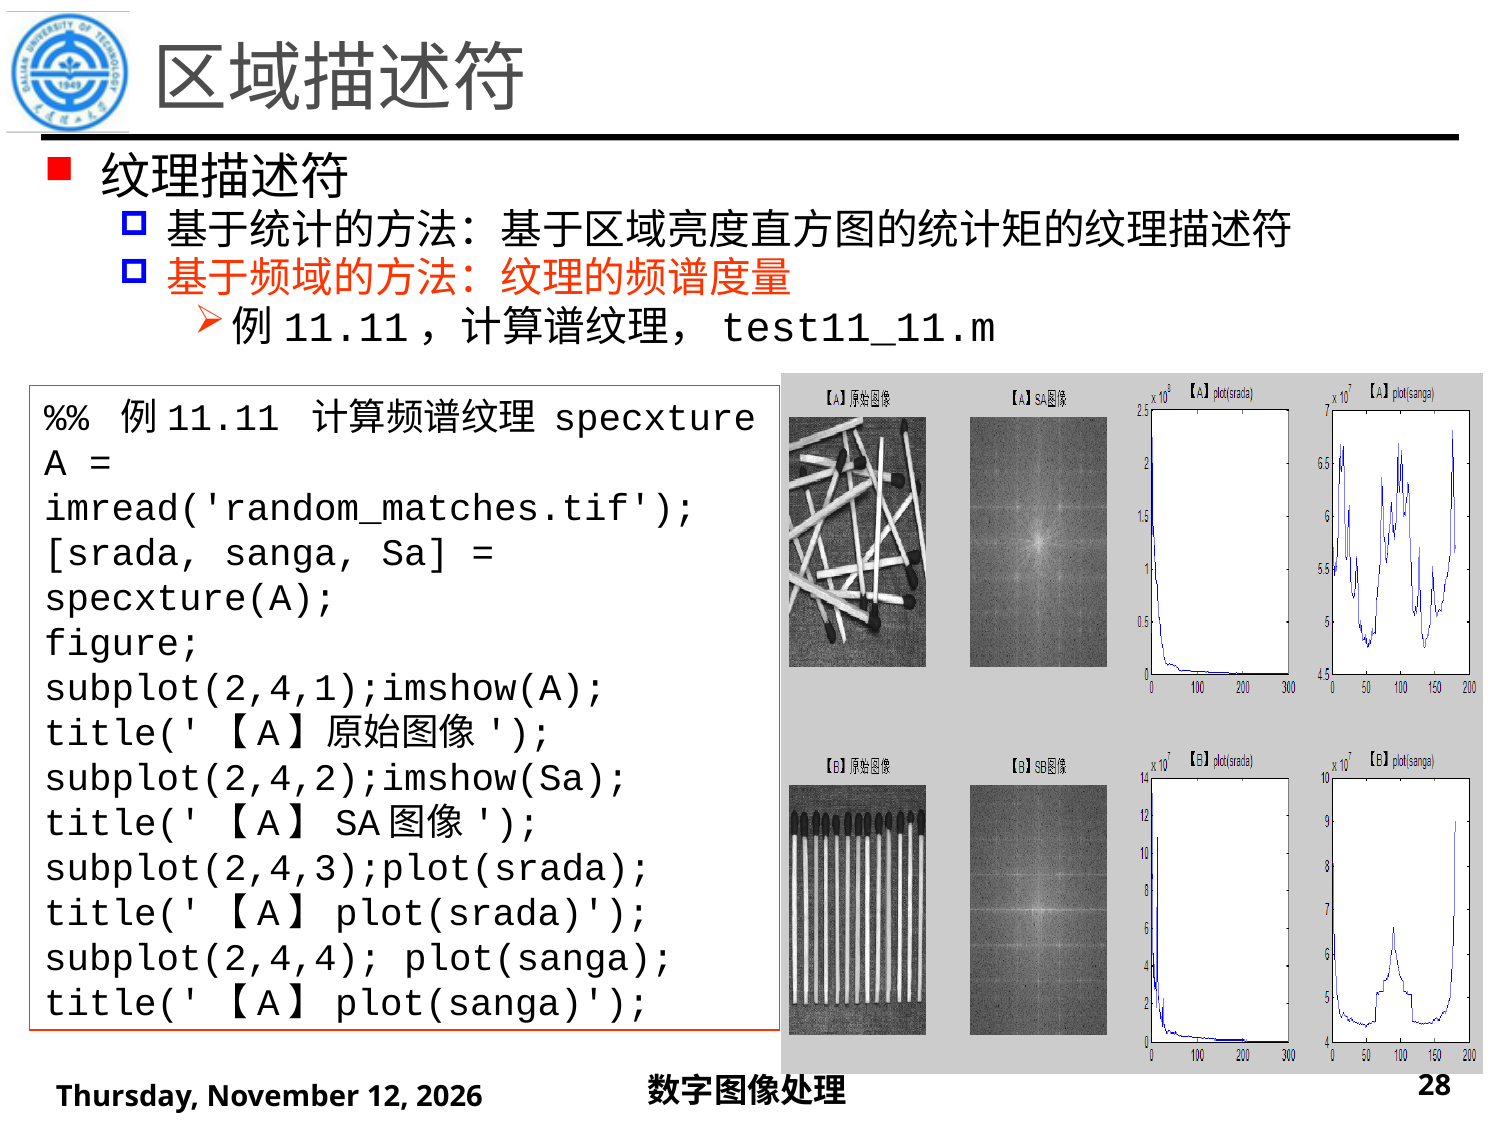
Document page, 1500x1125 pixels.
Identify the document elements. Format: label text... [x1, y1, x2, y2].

title 区域描述符 [137, 43, 1457, 128]
picture [781, 373, 1483, 1074]
list 纹理描述符 基于统计的方法：基于区域亮度直方图的统计矩的纹理描述符 基于频域的方法：纹理的频谱度量 例11.11，计算谱纹理，test11_11.m [29, 148, 1448, 244]
text_box %% 例11.11 计算频谱纹理 specxture A = imread('random_matches.tif'); [srada, sanga, Sa] = specxture(A); figure; subplot(2,4,1);imshow(A); title('【A】原始图像'); subplot(2,4,2);imshow(Sa); title('【A】SA图像'); subplot(2,4,3);plot(srada); title('【A】plot(srada)'); subplot(2,4,4); plot(sanga); title('【A】plot(sanga)'); [29, 385, 776, 1031]
picture [6, 10, 130, 136]
